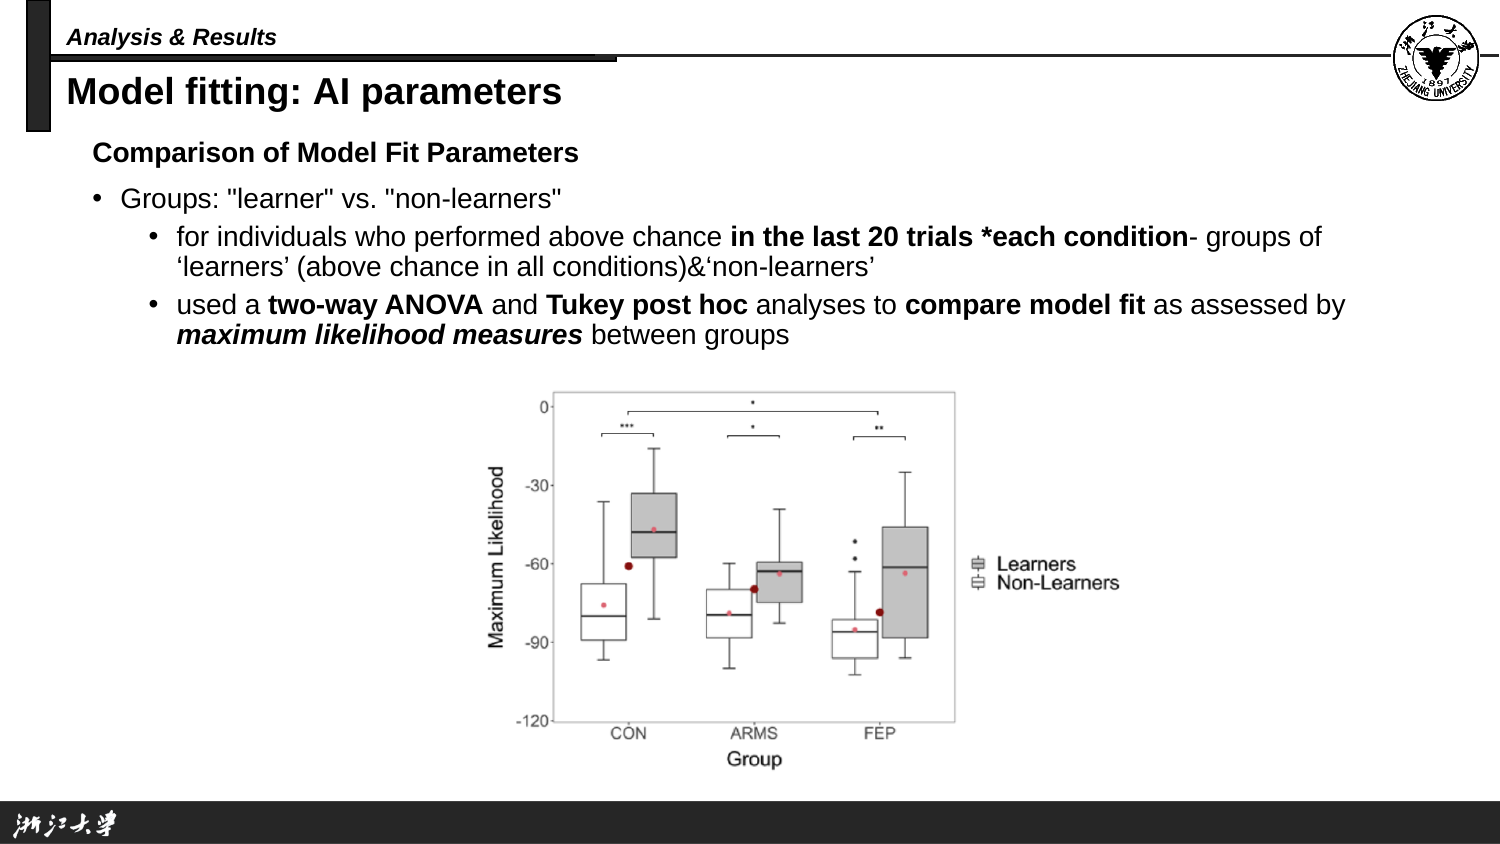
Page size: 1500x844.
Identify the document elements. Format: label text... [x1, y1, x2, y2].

title Model fitting: AI parameters [51, 55, 1127, 129]
list Analysis & Results [51, 17, 918, 55]
picture [1393, 15, 1479, 101]
picture [9, 807, 118, 839]
list Comparison of Model Fit Parameters Groups: "learner" vs. "non-learners" for individuals who performed above chance in the last 20 trials *each condition- groups of ‘learners’ (above chance in all conditions)&‘non-learners’ used a two-way ANOVA and Tukey post hoc analyses to compare model fit as assessed by maximum likelihood measures between groups [77, 130, 1370, 666]
picture [459, 379, 1127, 779]
